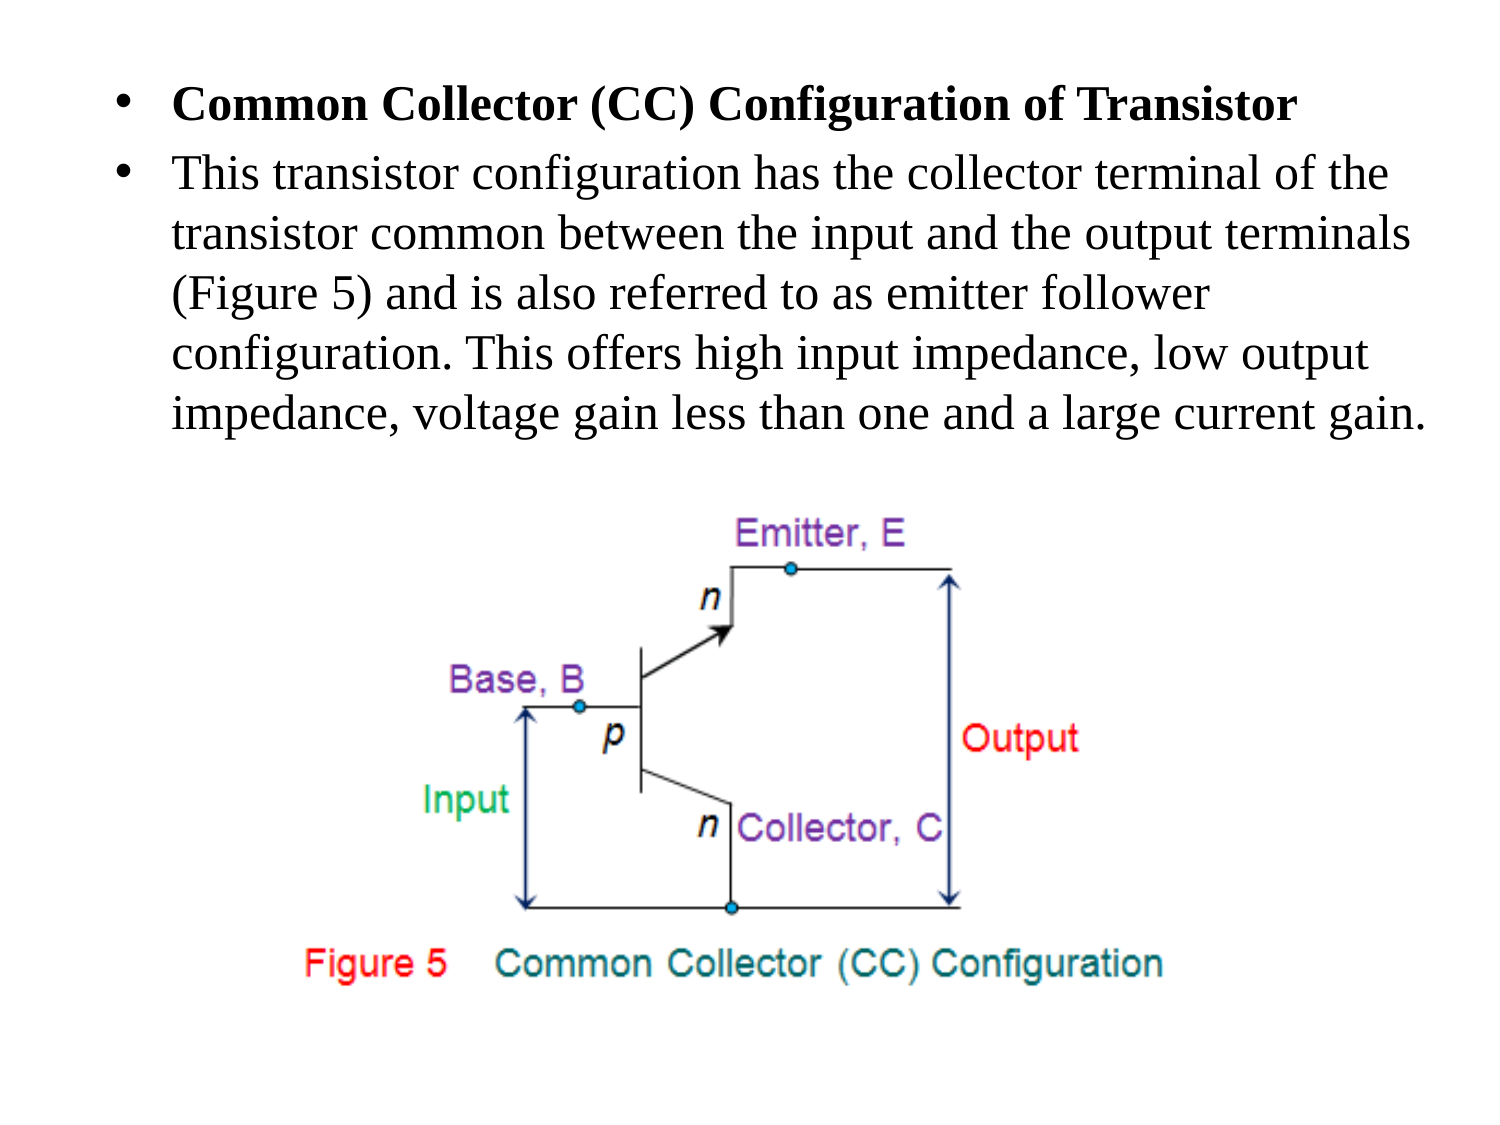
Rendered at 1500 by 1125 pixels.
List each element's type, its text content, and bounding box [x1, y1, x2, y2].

picture [299, 512, 1169, 997]
list Common Collector (CC) Configuration of Transistor This transistor configuration has the collector terminal of the transistor common between the input and the output terminals (Figure 5) and is also referred to as emitter follower configuration. This offers high input impedance, low output impedance, voltage gain less than one and a large current gain. [99, 62, 1450, 805]
